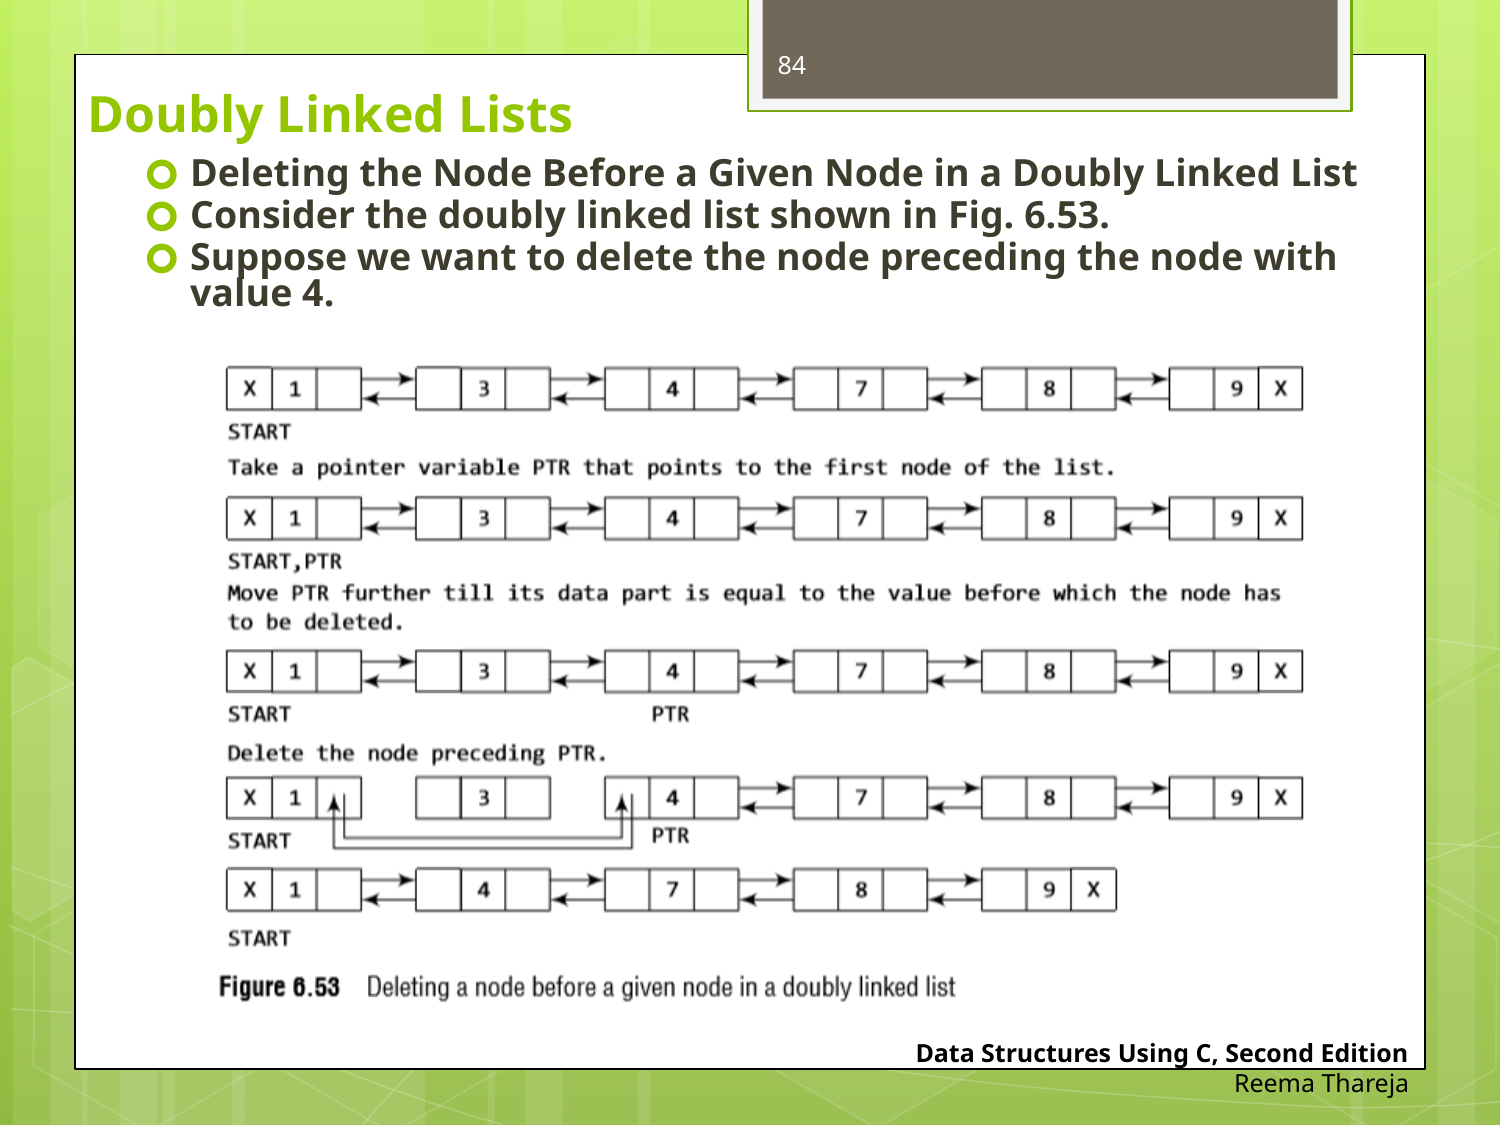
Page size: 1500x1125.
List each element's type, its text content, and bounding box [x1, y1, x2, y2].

title Doubly Linked Lists [72, 37, 1225, 150]
list Deleting the Node Before a Given Node in a Doubly Linked List Consider the doubly linked list shown in Fig. 6.53. Suppose we want to delete the node preceding the node with value 4. [118, 149, 1407, 350]
slide_number 84 [762, 36, 982, 97]
footer Data Structures Using C, Second Edition Reema Thareja [849, 1037, 1425, 1098]
picture [206, 349, 1320, 1005]
